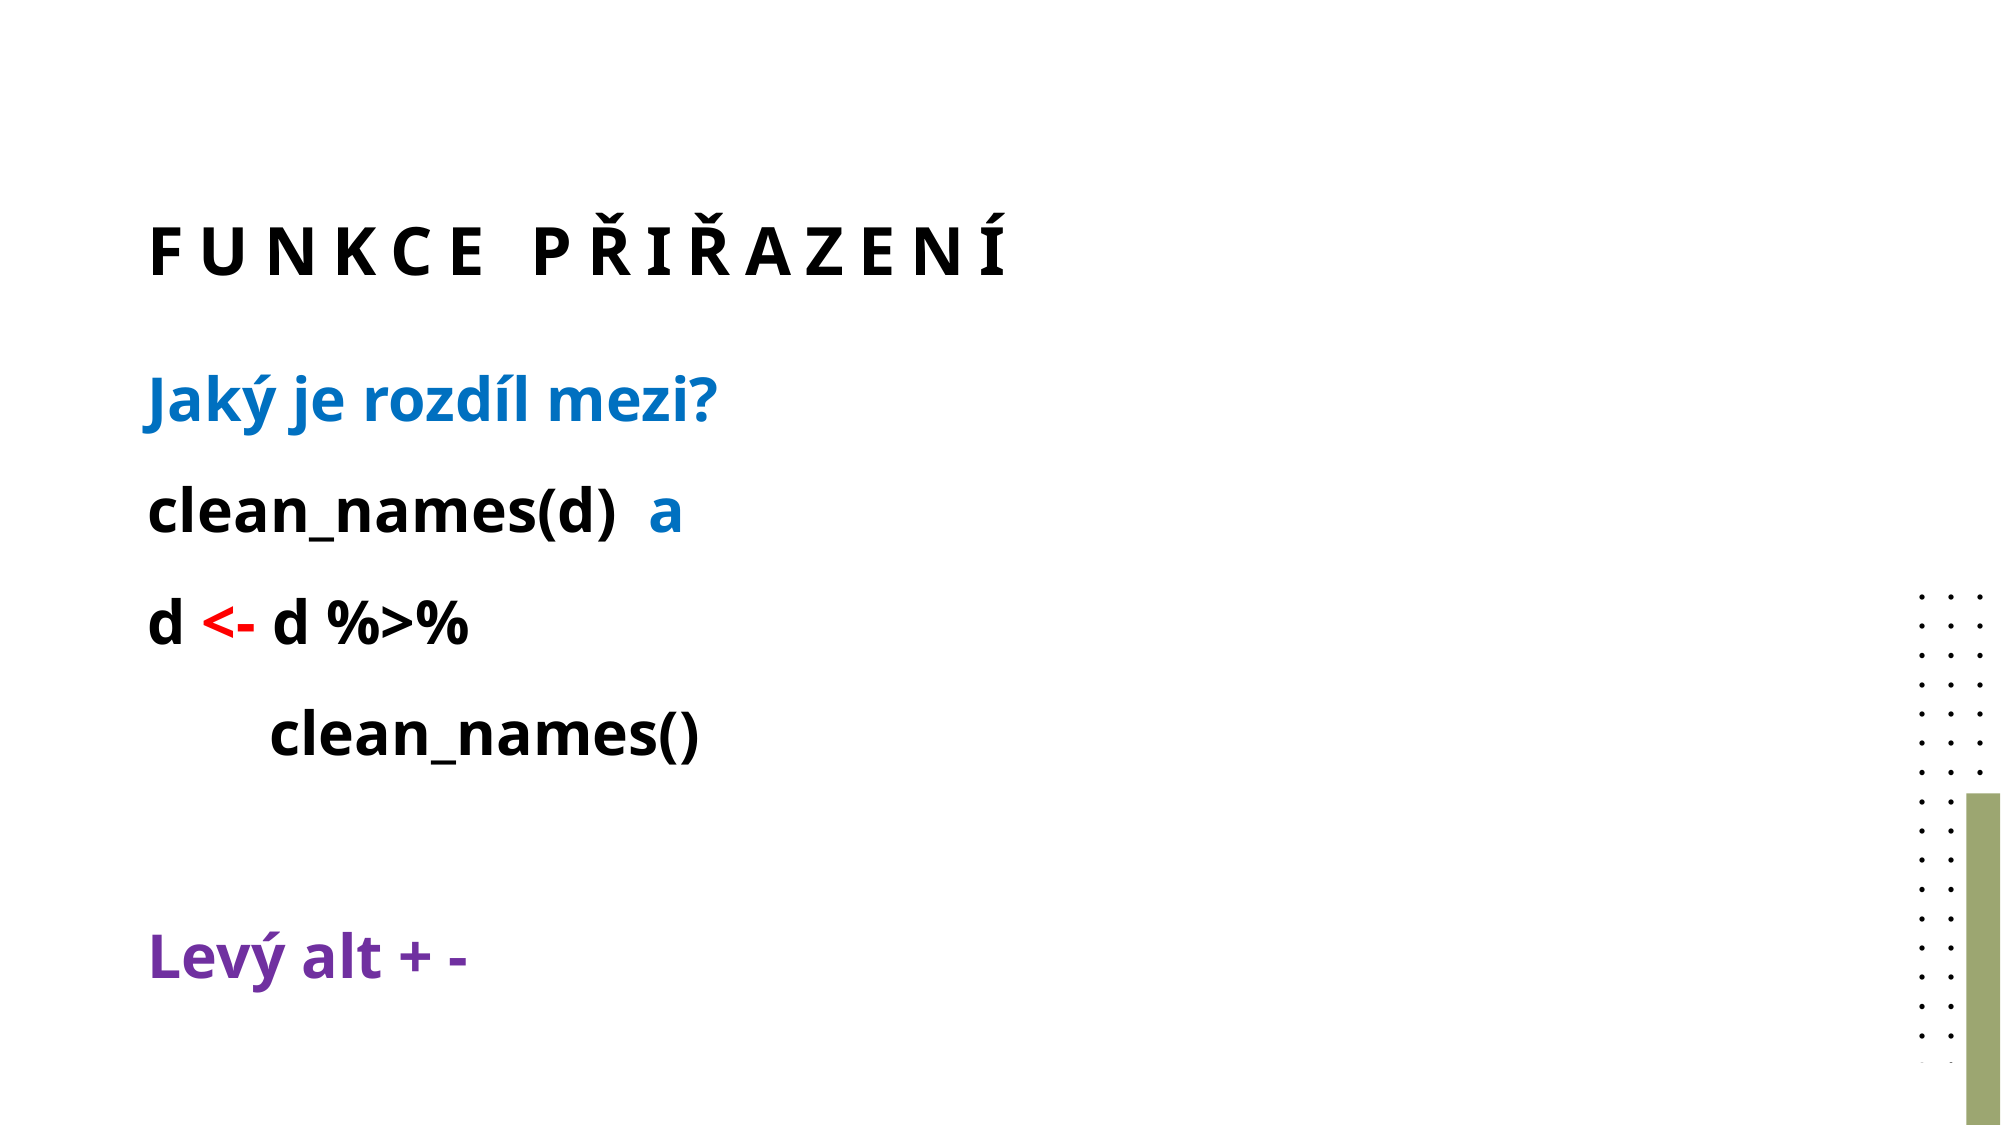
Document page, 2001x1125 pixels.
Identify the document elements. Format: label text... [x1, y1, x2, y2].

list Jaký je rozdíl mezi? clean_names(d) a d <- d %>% clean_names() Levý alt + - [132, 331, 1832, 1007]
picture [1907, 582, 1994, 1064]
title Funkce přiřazení [132, 59, 1832, 296]
